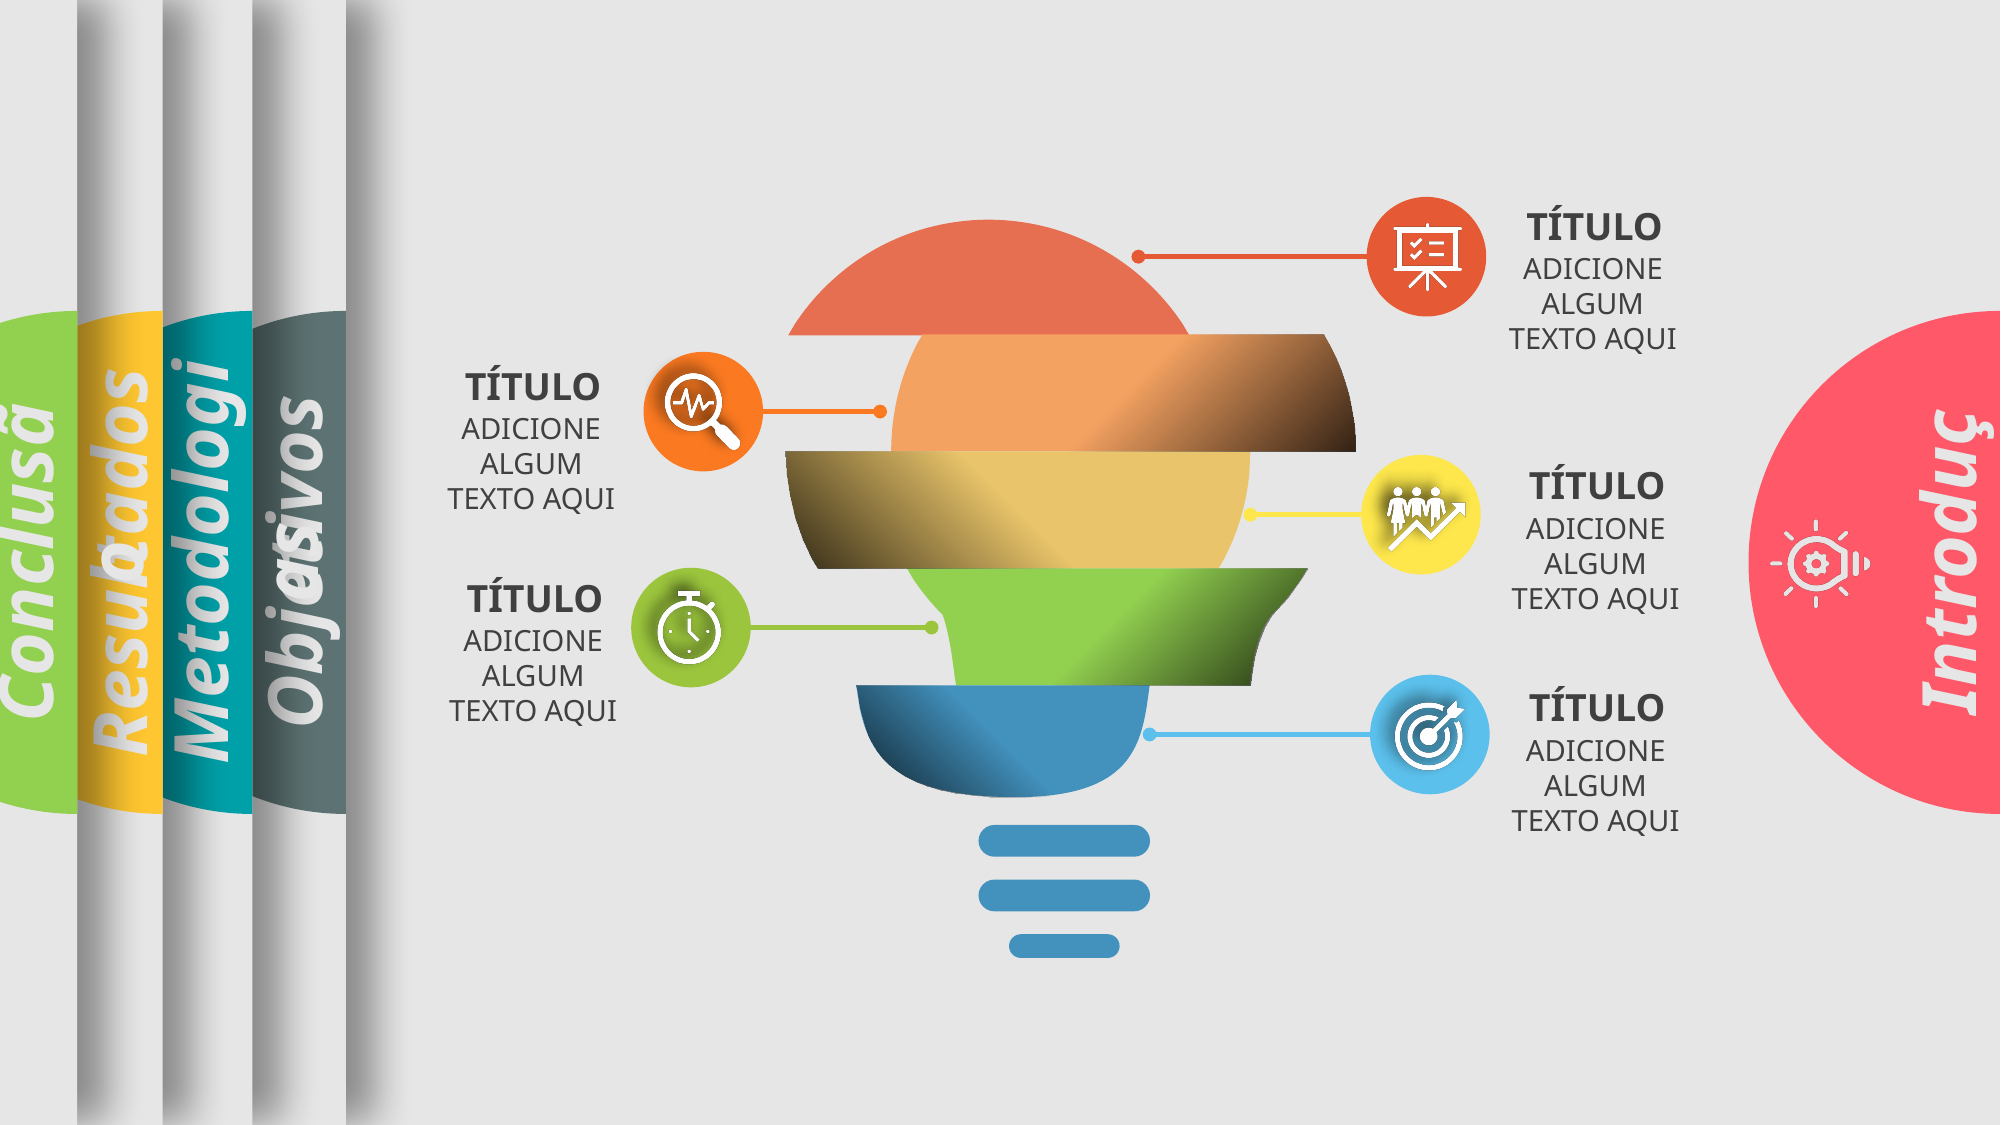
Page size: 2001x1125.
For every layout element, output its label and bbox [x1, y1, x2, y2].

text_box [1490, 454, 1702, 624]
text_box [426, 355, 638, 525]
text_box [78, 0, 171, 1125]
text_box [643, 351, 881, 472]
text_box [1488, 195, 1699, 365]
text_box [640, 567, 932, 688]
text_box [1490, 676, 1702, 846]
text_box [253, 0, 346, 1125]
text_box [346, 0, 2000, 1125]
text_box [1149, 674, 1490, 795]
text_box [1138, 196, 1487, 317]
text_box [171, 0, 253, 1125]
text_box [428, 567, 640, 737]
text_box [0, 0, 78, 1125]
text_box [1250, 454, 1481, 575]
